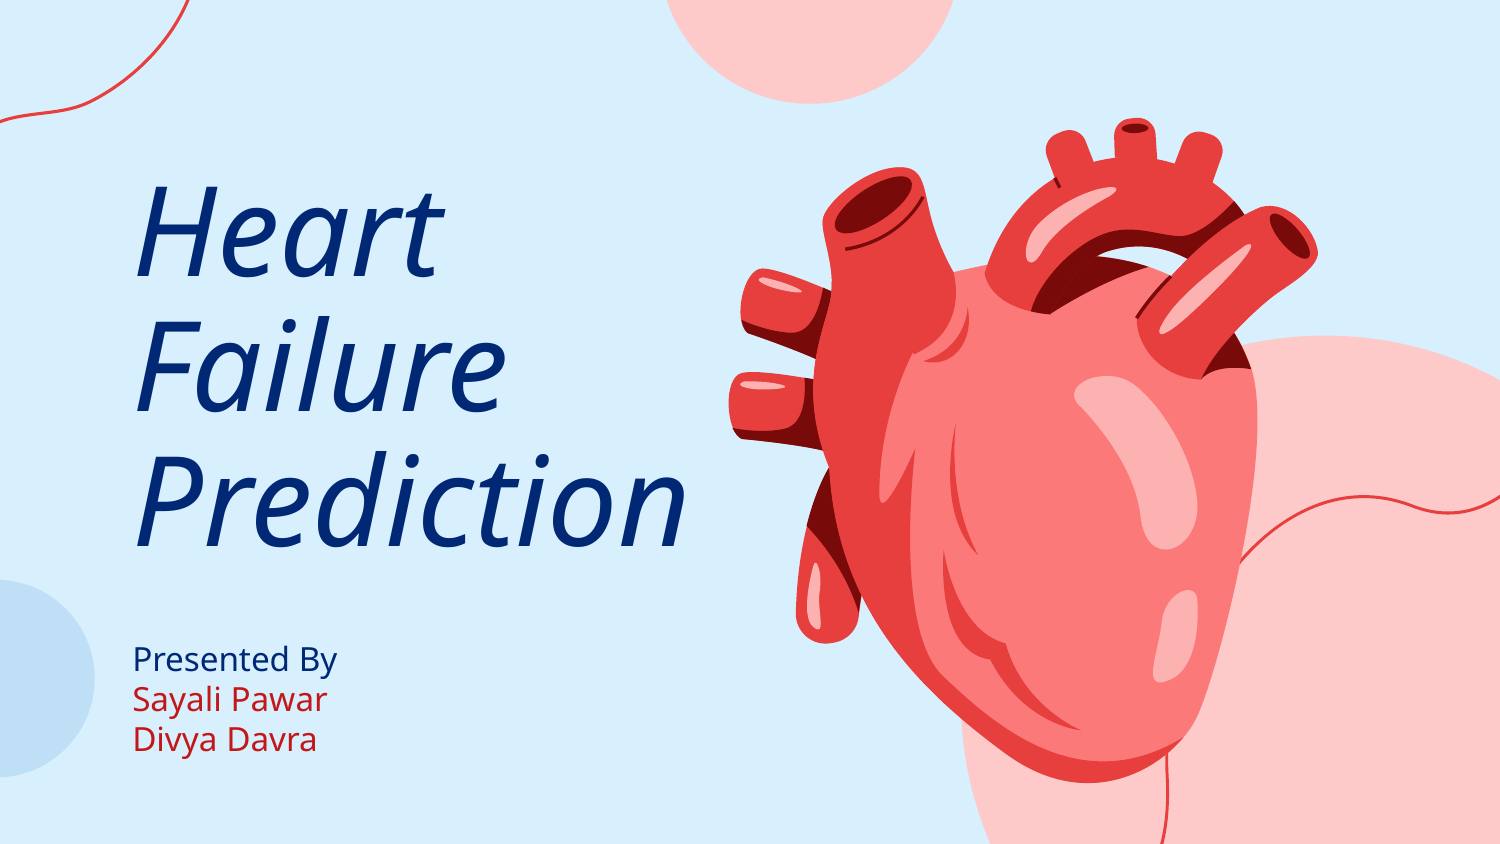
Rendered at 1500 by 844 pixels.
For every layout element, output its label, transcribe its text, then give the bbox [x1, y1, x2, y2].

subtitle Presented By Sayali Pawar Divya Davra [117, 622, 623, 772]
title Heart Failure Prediction [117, 153, 723, 641]
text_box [728, 117, 1500, 844]
